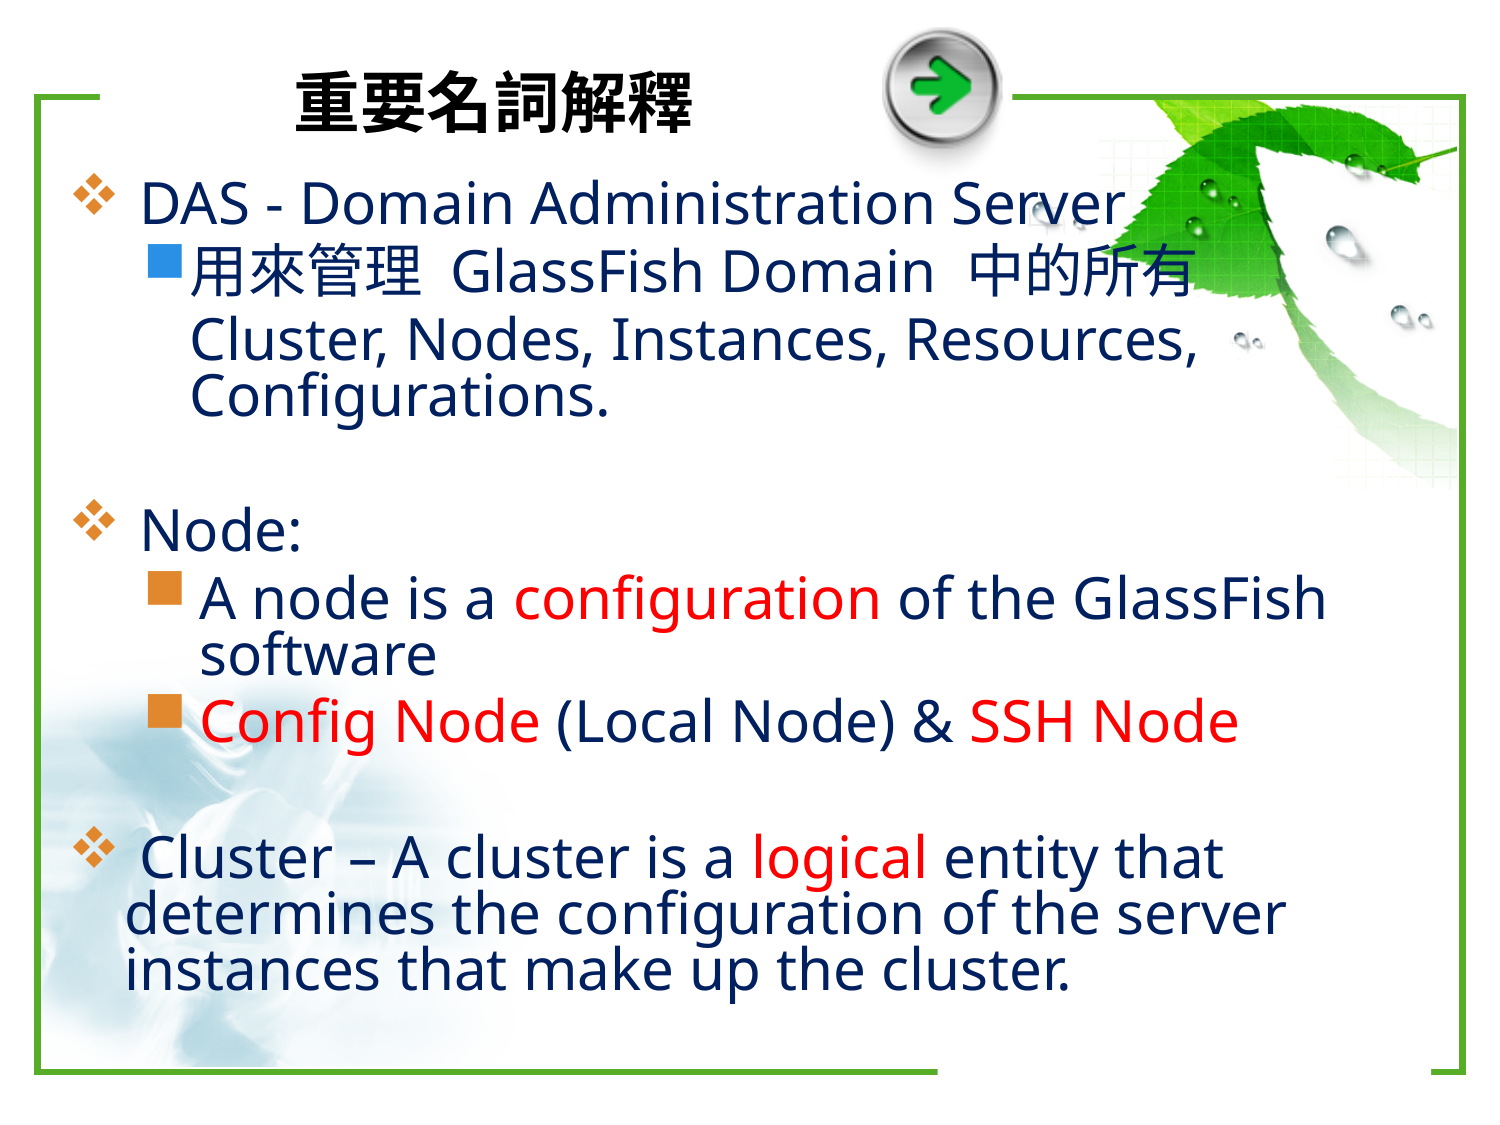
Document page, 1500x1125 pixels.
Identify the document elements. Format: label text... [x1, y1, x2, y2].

text_box DAS - Domain Administration Server 用來管理 GlassFish Domain 中的所有 Cluster, Nodes, Instances, Resources, Configurations. Node: A node is a configuration of the GlassFish software Config Node (Local Node) & SSH Node Cluster – A cluster is a logical entity that determines the configuration of the server instances that make up the cluster. [53, 172, 1412, 1047]
picture [882, 27, 1005, 172]
title 重要名詞解釋 [112, 54, 876, 148]
picture [1024, 100, 1457, 518]
picture [41, 610, 550, 1067]
